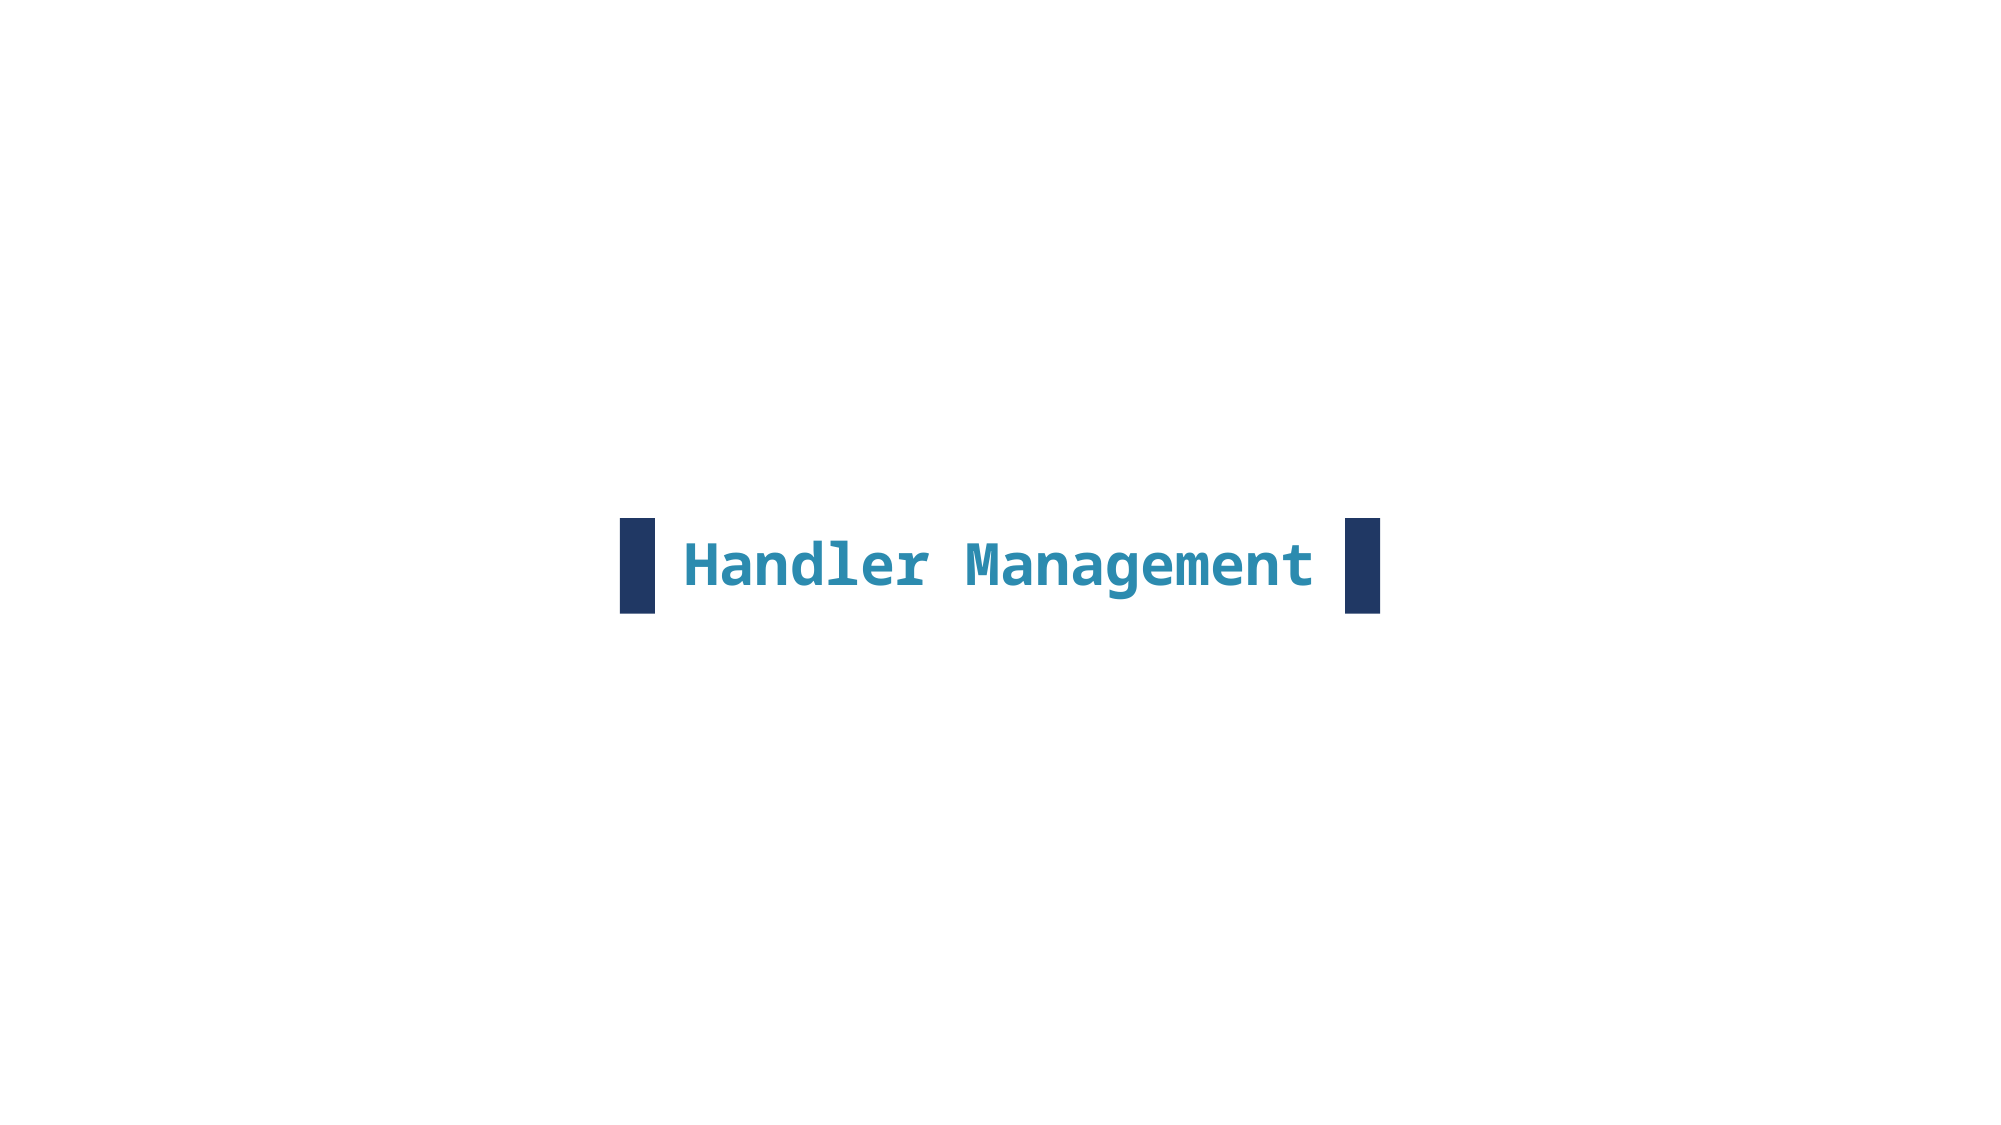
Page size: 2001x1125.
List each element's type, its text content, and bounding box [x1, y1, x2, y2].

text_box Handler Management [670, 519, 1330, 605]
text_box [619, 517, 656, 615]
text_box [1344, 517, 1381, 615]
